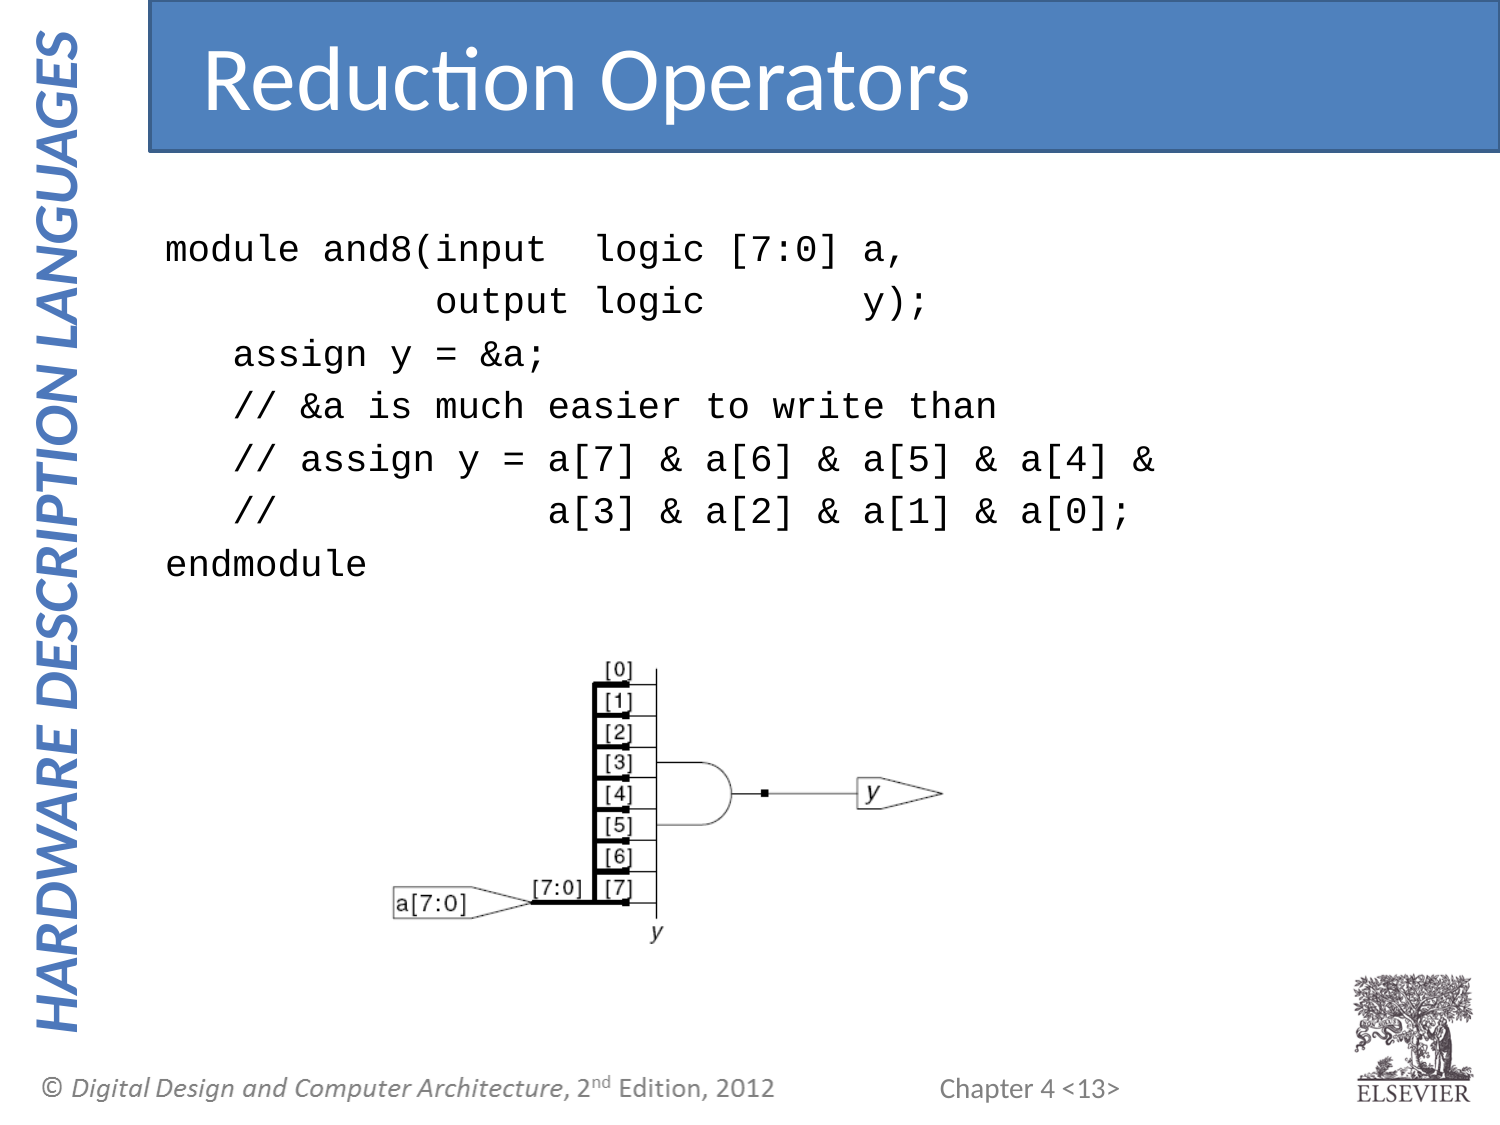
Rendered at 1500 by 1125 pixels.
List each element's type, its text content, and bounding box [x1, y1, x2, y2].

picture [362, 649, 951, 960]
text_box [87, 174, 1413, 1025]
text_box Reduction Operators [187, 11, 1488, 136]
picture [0, 0, 1500, 1125]
list module and8(input logic [7:0] a, output logic y); assign y = &a; // &a is much easier to write than // assign y = a[7] & a[6] & a[5] & a[4] & // a[3] & a[2] & a[1] & a[0]; endmodule [150, 216, 1500, 959]
